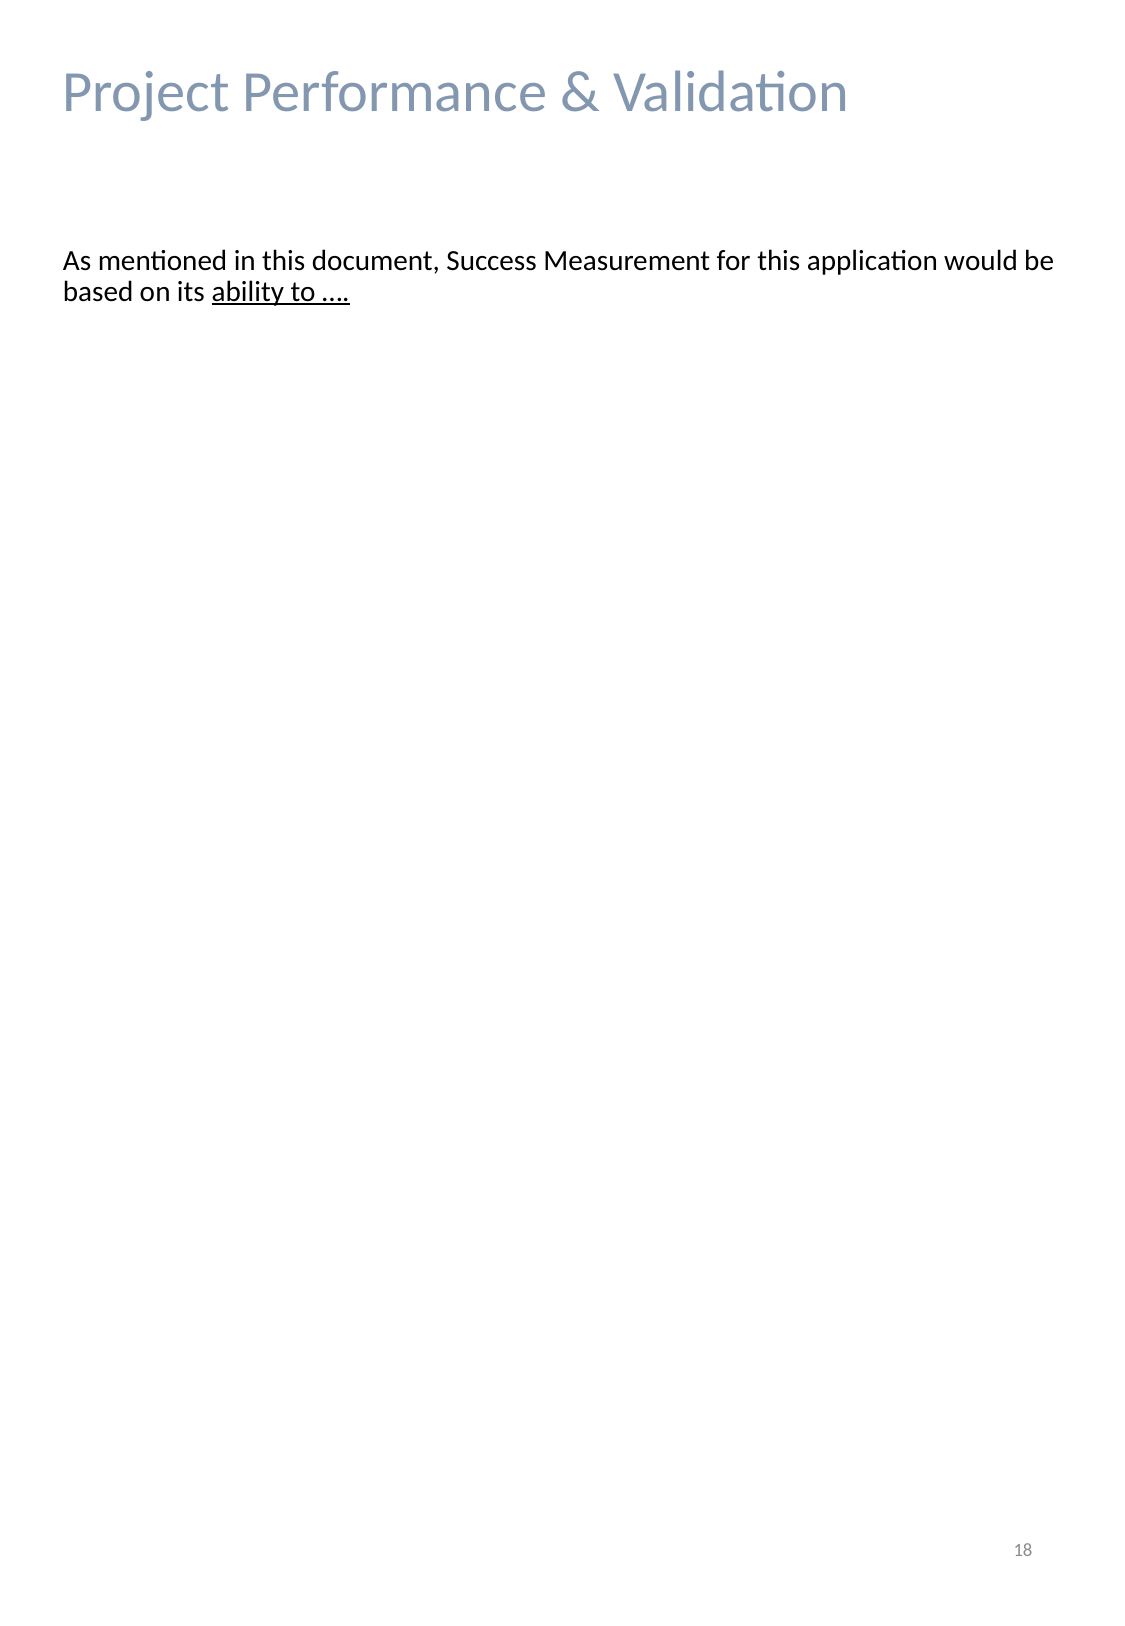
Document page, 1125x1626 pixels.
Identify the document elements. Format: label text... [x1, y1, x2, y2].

text_box Project Performance & Validation [47, 46, 961, 131]
list As mentioned in this document, Success Measurement for this application would be based on its ability to …. [47, 237, 1087, 463]
slide_number 18 [794, 1506, 1048, 1593]
